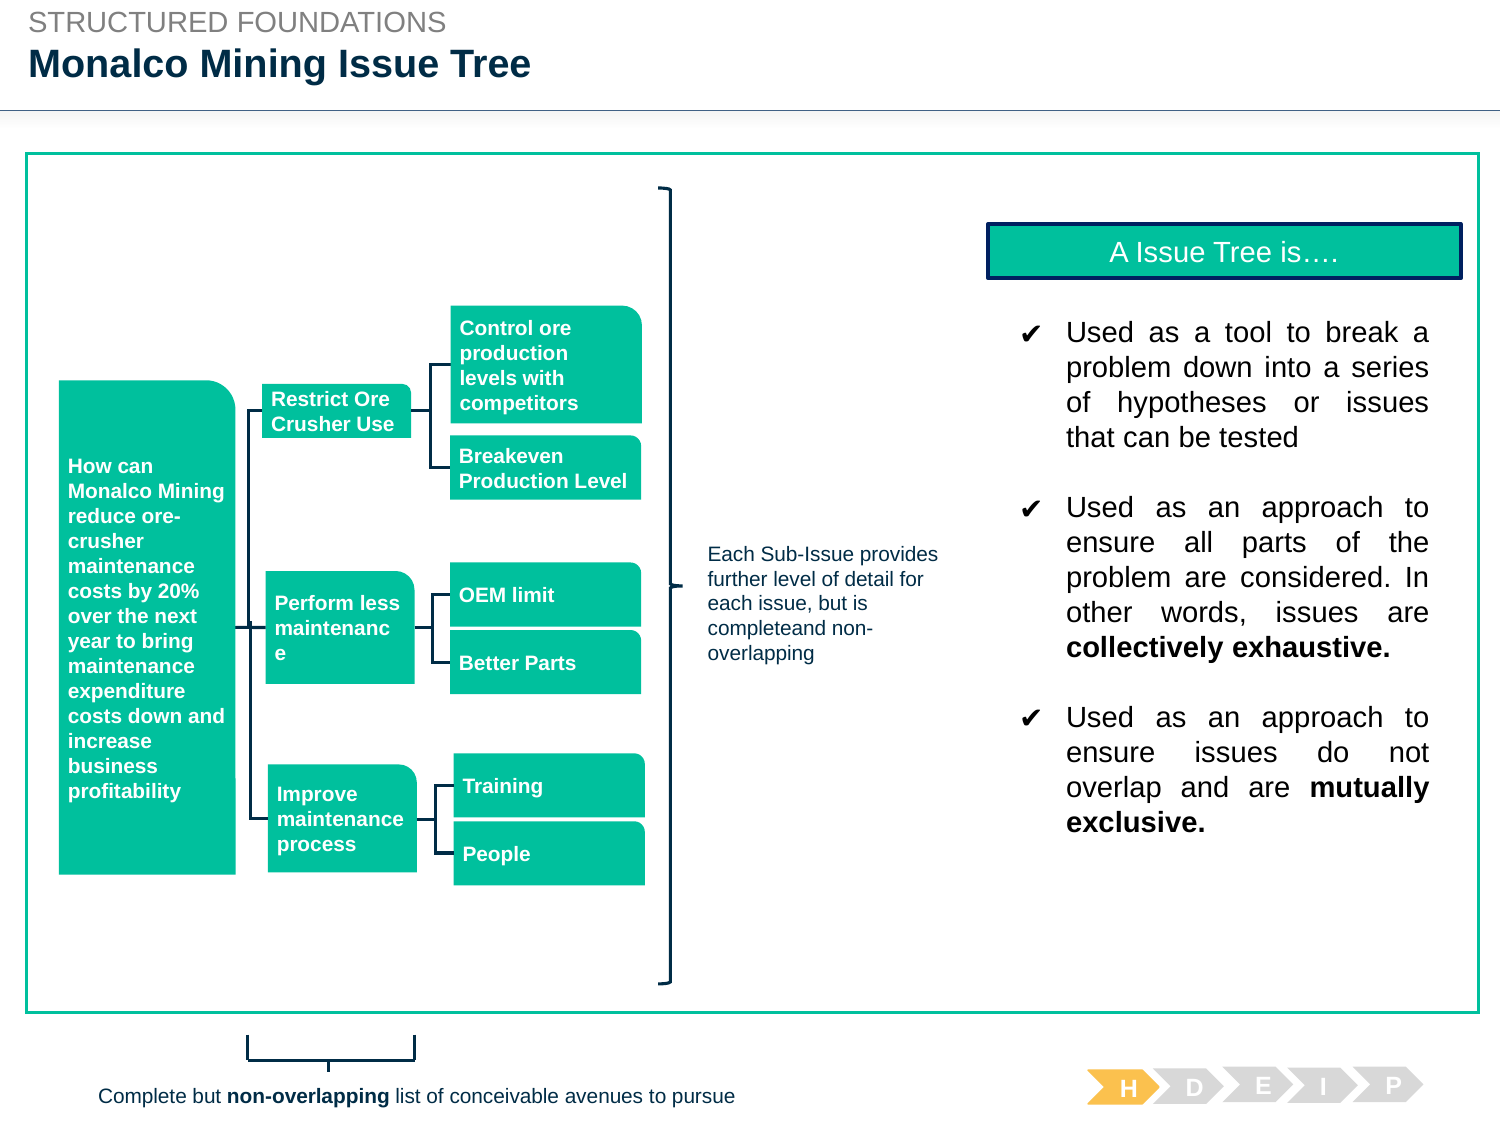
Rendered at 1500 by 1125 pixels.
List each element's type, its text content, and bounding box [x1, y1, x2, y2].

text_box Restrict Ore Crusher Use [262, 383, 405, 438]
text_box OEM limit [450, 562, 642, 627]
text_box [0, 110, 1500, 129]
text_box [414, 594, 451, 626]
text_box Perform less maintenance [265, 571, 415, 684]
text_box Used as a tool to break a problem down into a series of hypotheses or issues that can be tested Used as an approach to ensure all parts of the problem are considered. In other words, issues are collectively exhaustive. Used as an approach to ensure issues do not overlap and are mutually exclusive. [1004, 306, 1445, 846]
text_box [416, 785, 454, 818]
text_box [160, 710, 359, 729]
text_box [410, 364, 451, 410]
text_box Breakeven Production Level [450, 435, 642, 500]
text_box Improve maintenance process [267, 764, 417, 873]
text_box Better Parts [450, 630, 642, 695]
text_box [1087, 1066, 1424, 1105]
text_box [26, 153, 1479, 1013]
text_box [235, 410, 263, 628]
text_box Each Sub-Issue provides further level of detail for each issue, but is completeand non-overlapping [692, 532, 989, 673]
text_box Complete but non-overlapping list of conceivable avenues to pursue [83, 1075, 783, 1116]
title Monalco Mining Issue Tree [28, 138, 1442, 226]
text_box [658, 187, 683, 984]
text_box How can Monalco Mining reduce ore-crusher maintenance costs by 20% over the next year to bring maintenance expenditure costs down and increase business profitability [58, 380, 236, 875]
text_box Control ore production levels with competitors [450, 305, 642, 424]
text_box STRUCTURED FOUNDATIONS [28, 2, 454, 38]
text_box People [453, 821, 645, 886]
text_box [414, 627, 451, 663]
text_box Training [453, 753, 645, 818]
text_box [416, 818, 454, 854]
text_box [410, 410, 451, 468]
title Monalco Mining Issue Tree [28, 37, 1442, 109]
text_box A Issue Tree is…. [988, 224, 1461, 279]
